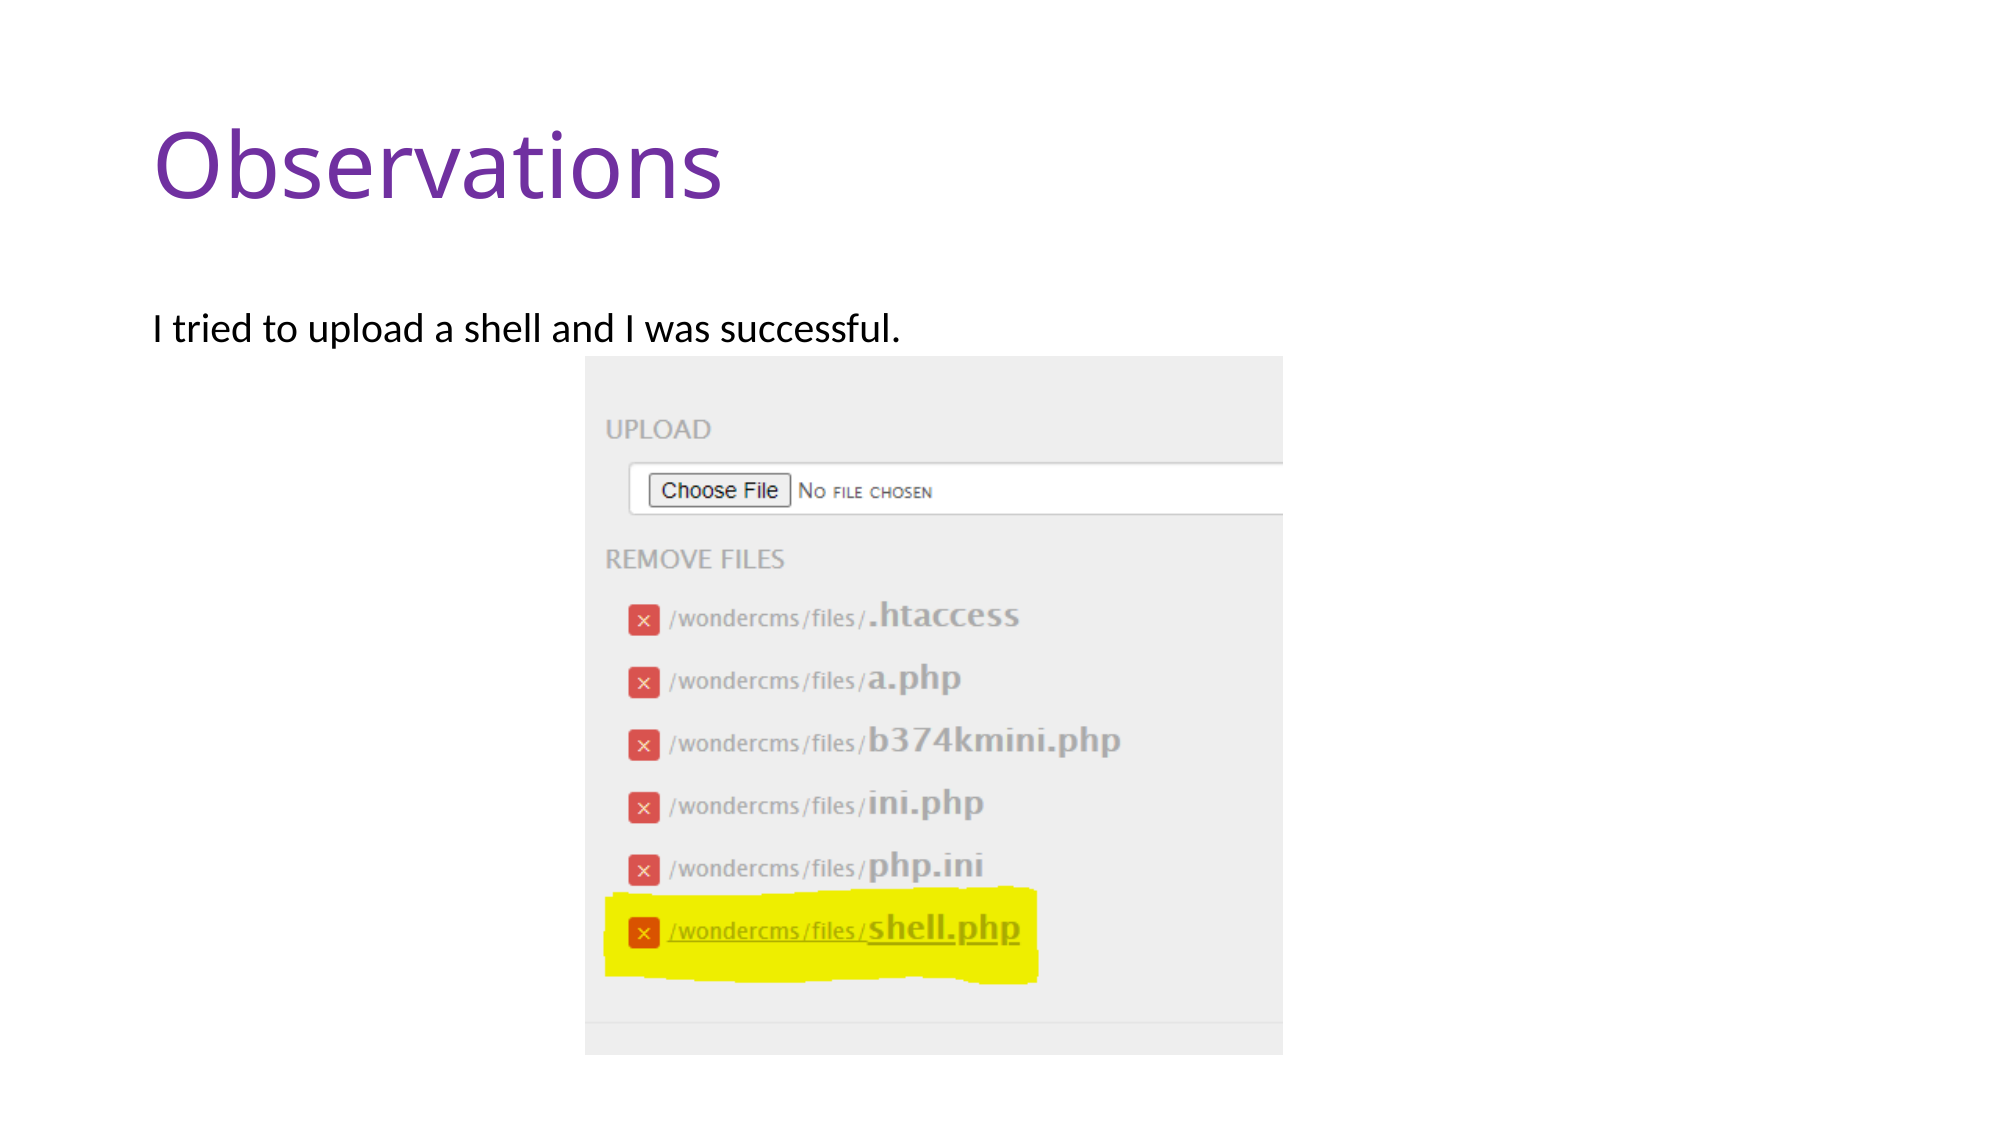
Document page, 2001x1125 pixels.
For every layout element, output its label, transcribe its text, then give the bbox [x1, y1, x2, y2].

picture [585, 356, 1283, 1055]
title Observations [137, 59, 1863, 278]
list I tried to upload a shell and I was successful. [137, 299, 1863, 1014]
